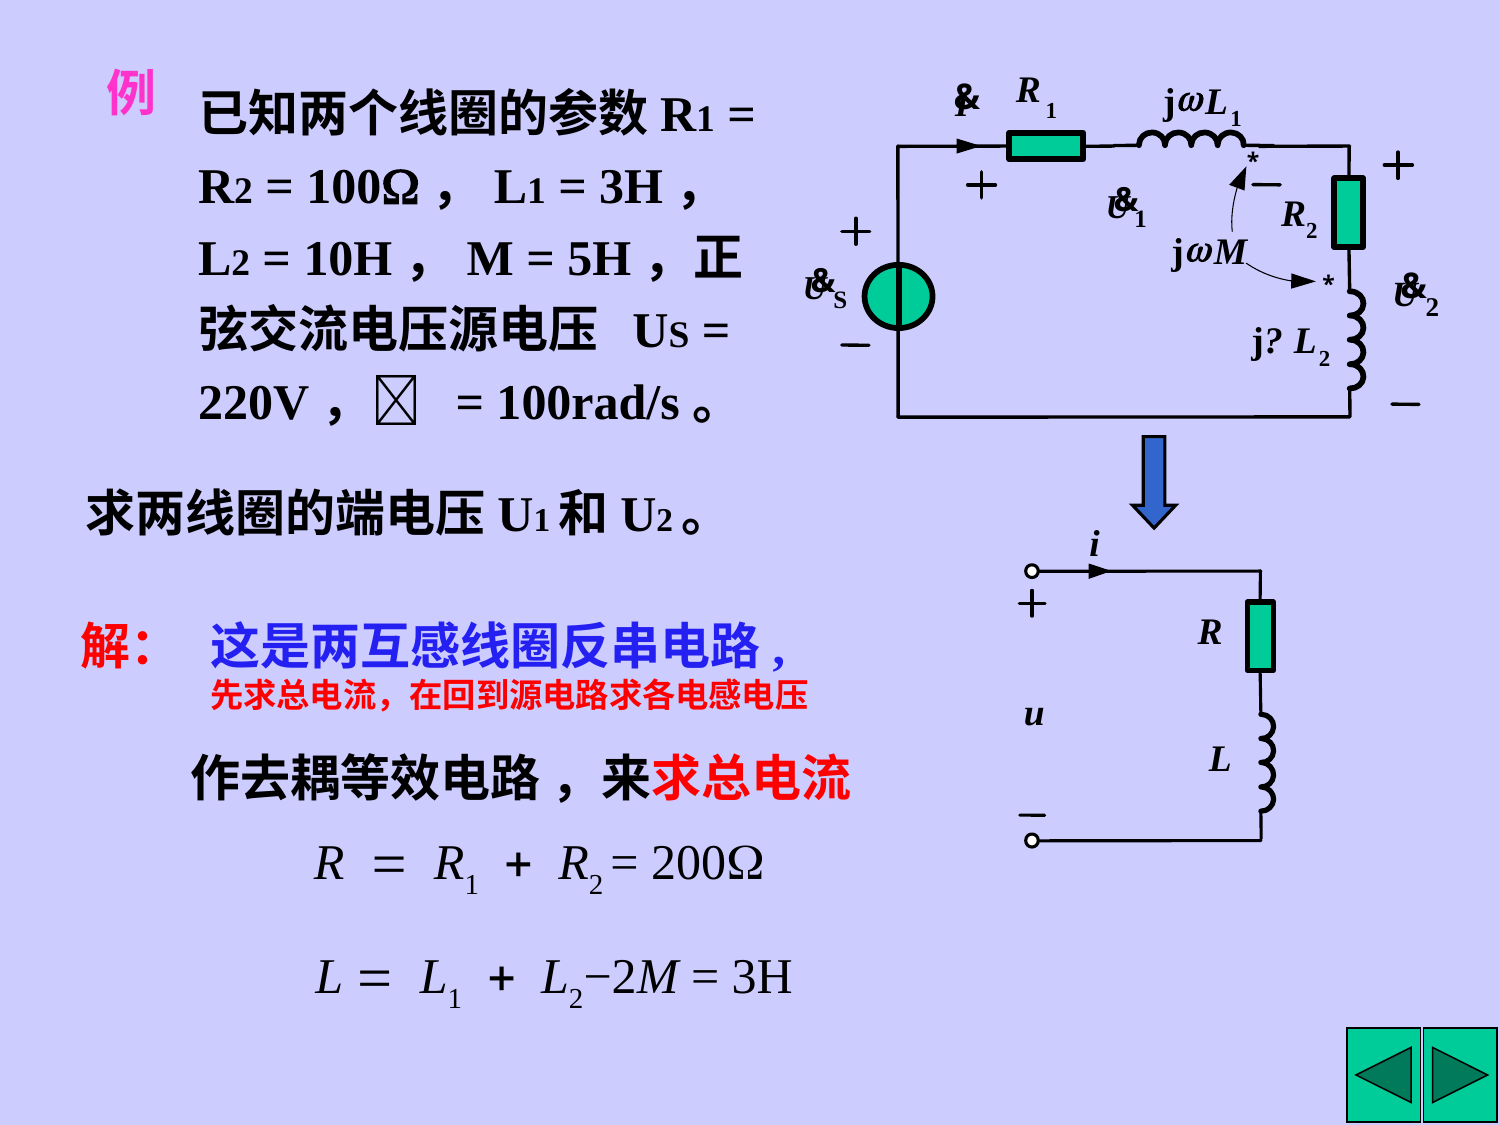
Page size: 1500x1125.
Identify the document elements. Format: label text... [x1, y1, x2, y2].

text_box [784, 53, 1463, 426]
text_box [1012, 510, 1282, 854]
text_box 已知两个线圈的参数R1 = R2 = 100，L1 = 3H，L2 = 10H，M = 5H，正弦交流电压源电压 US = 220V， = 100rad/s。 [183, 62, 776, 437]
text_box 这是两互感线圈反串电路, 先求总电流，在回到源电路求各电感电压 [195, 607, 832, 722]
text_box 解： [66, 607, 195, 683]
text_box L = L1 + L2−2M = 3H [300, 900, 808, 1022]
text_box 例 [91, 53, 183, 129]
text_box 作去耦等效电路 ，来求总电流 [175, 739, 867, 815]
text_box [1132, 436, 1176, 510]
text_box R = R1 + R2 = 200 [299, 821, 780, 908]
text_box 求两线圈的端电压U1和U2。 [70, 474, 746, 549]
